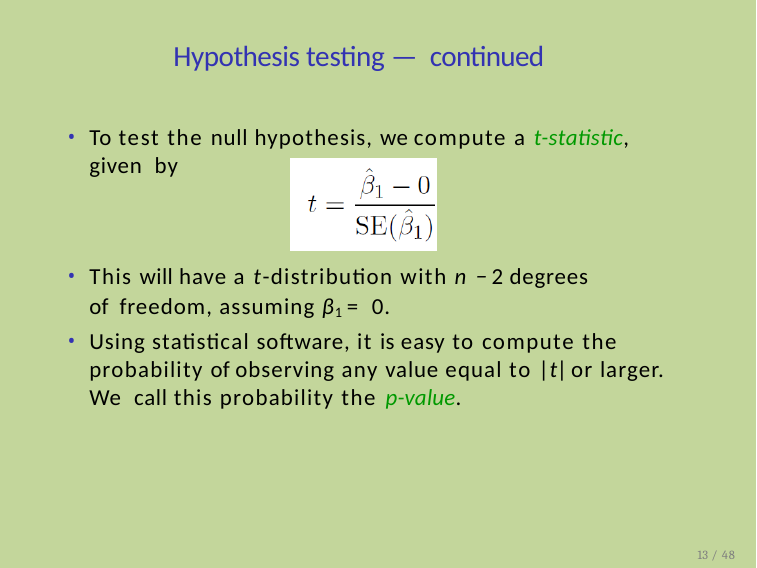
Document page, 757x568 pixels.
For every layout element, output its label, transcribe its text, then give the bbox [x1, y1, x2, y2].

slide_number 13 / 48 [691, 548, 743, 568]
text_box To test the null hypothesis, we compute a t-statistic, given by This will have a t-distribution with n − 2 degrees of freedom, assuming β1 = 0. Using statistical software, it is easy to compute the probability of observing any value equal to |t| or larger. We call this probability the p-value. [53, 121, 689, 411]
picture [290, 158, 438, 251]
title Hypothesis testing — continued [171, 34, 585, 121]
